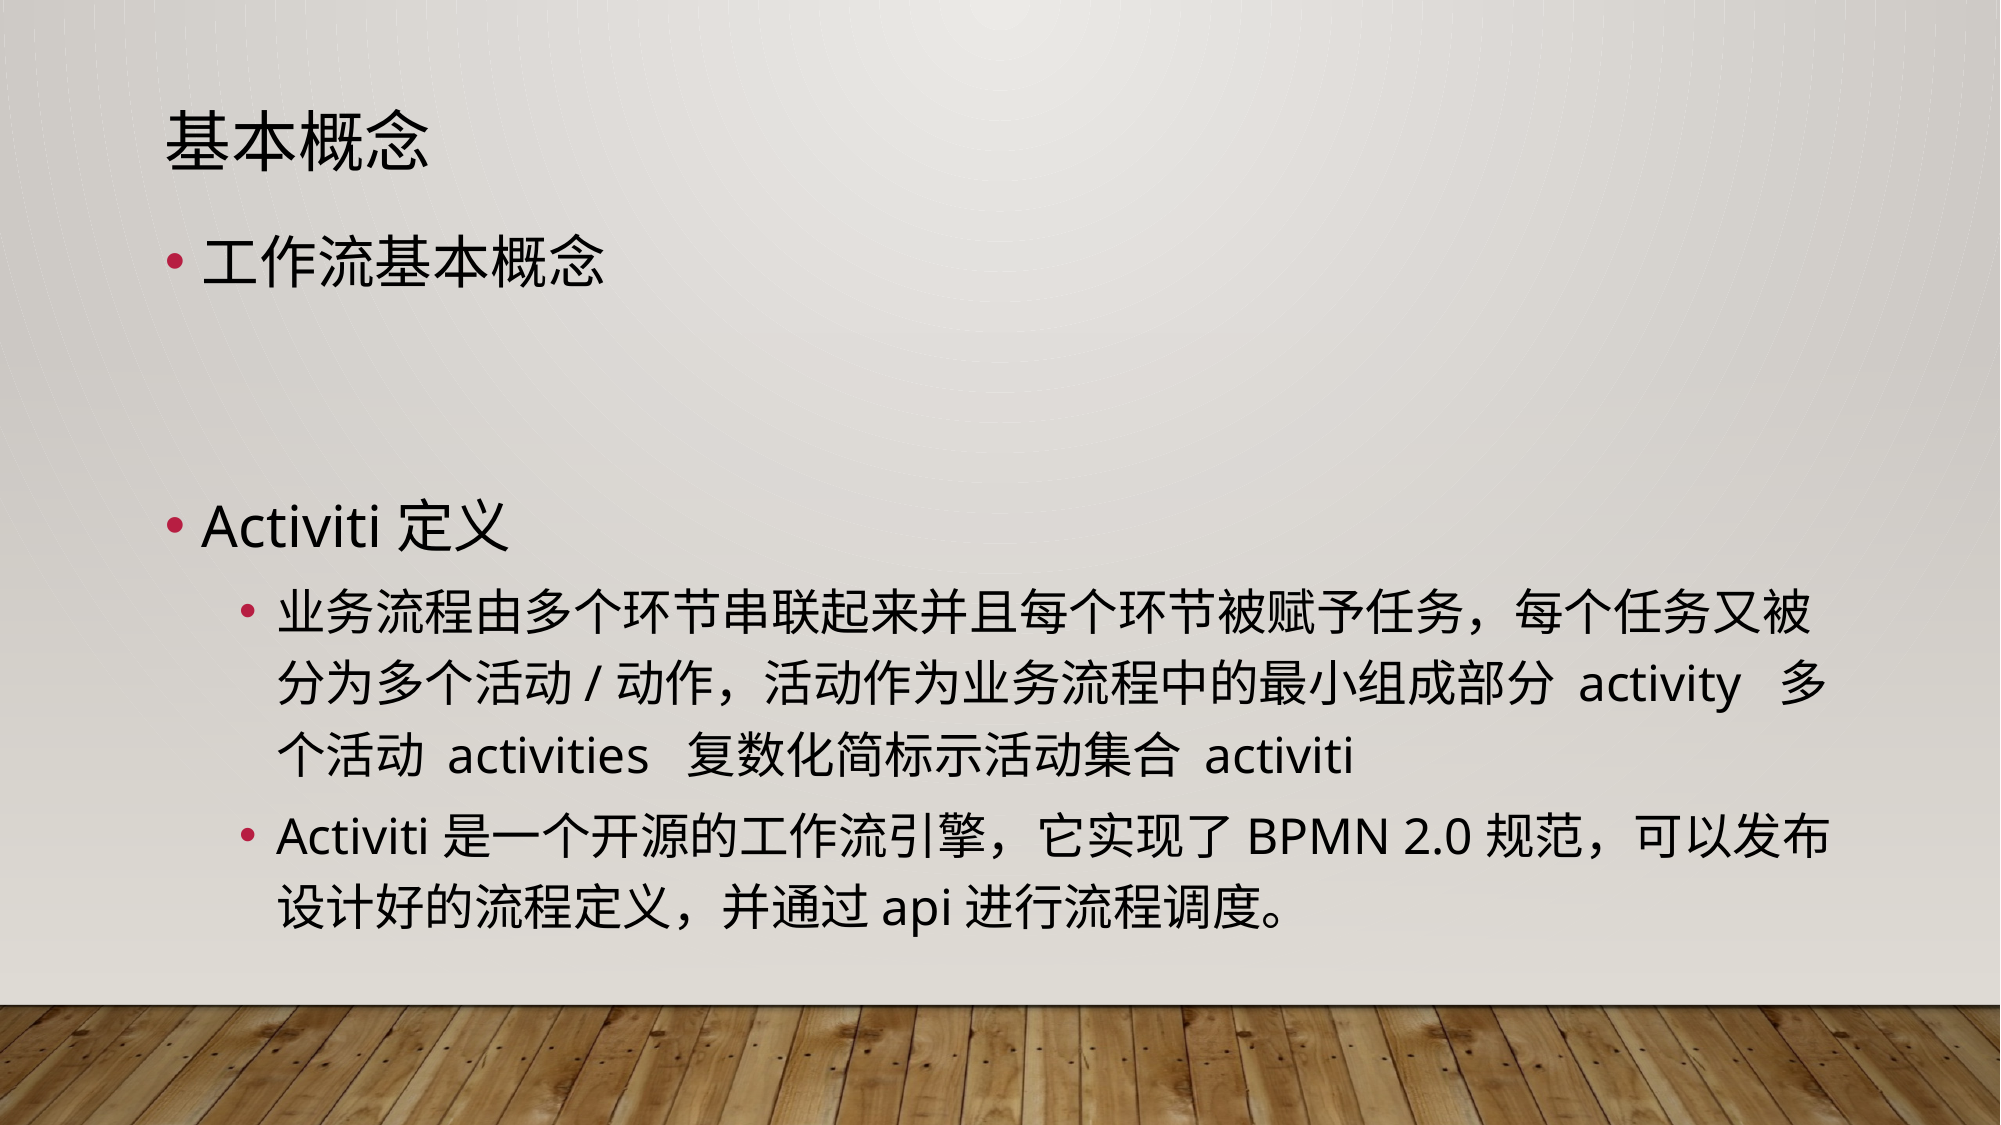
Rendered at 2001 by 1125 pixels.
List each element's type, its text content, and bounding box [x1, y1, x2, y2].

title 基本概念 [149, 101, 502, 205]
picture [0, 1005, 2000, 1125]
list 工作流基本概念 Activiti定义 业务流程由多个环节串联起来并且每个环节被赋予任务，每个任务又被分为多个活动/动作，活动作为业务流程中的最小组成部分 activity 多个活动 activities 复数化简标示活动集合 activiti Activiti是一个开源的工作流引擎，它实现了BPMN 2.0规范，可以发布设计好的流程定义，并通过api进行流程调度。 [149, 205, 1850, 950]
